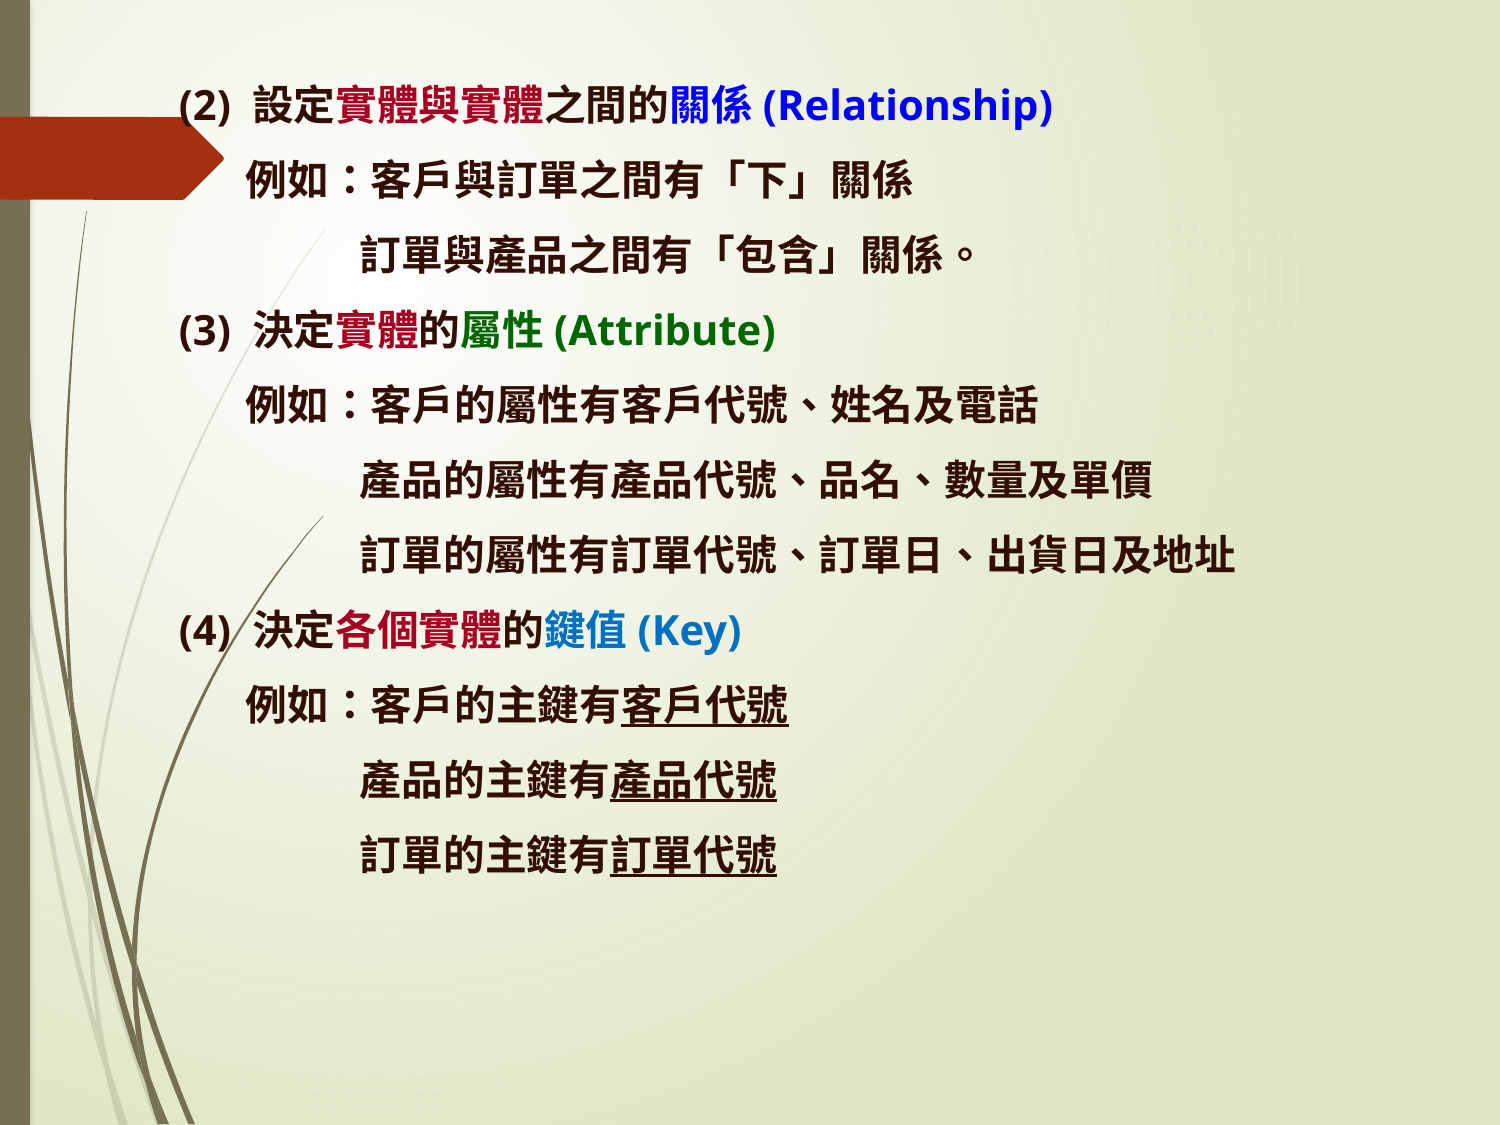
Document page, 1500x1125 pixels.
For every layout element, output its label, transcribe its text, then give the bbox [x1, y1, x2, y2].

text_box (2) 設定實體與實體之間的關係(Relationship) 例如：客戶與訂單之間有「下」關係 訂單與產品之間有「包含」關係。 (3) 決定實體的屬性(Attribute) 例如：客戶的屬性有客戶代號、姓名及電話 產品的屬性有產品代號、品名、數量及單價 訂單的屬性有訂單代號、訂單日、出貨日及地址 (4) 決定各個實體的鍵值(Key) 例如：客戶的主鍵有客戶代號 產品的主鍵有產品代號 訂單的主鍵有訂單代號 [163, 46, 1500, 887]
